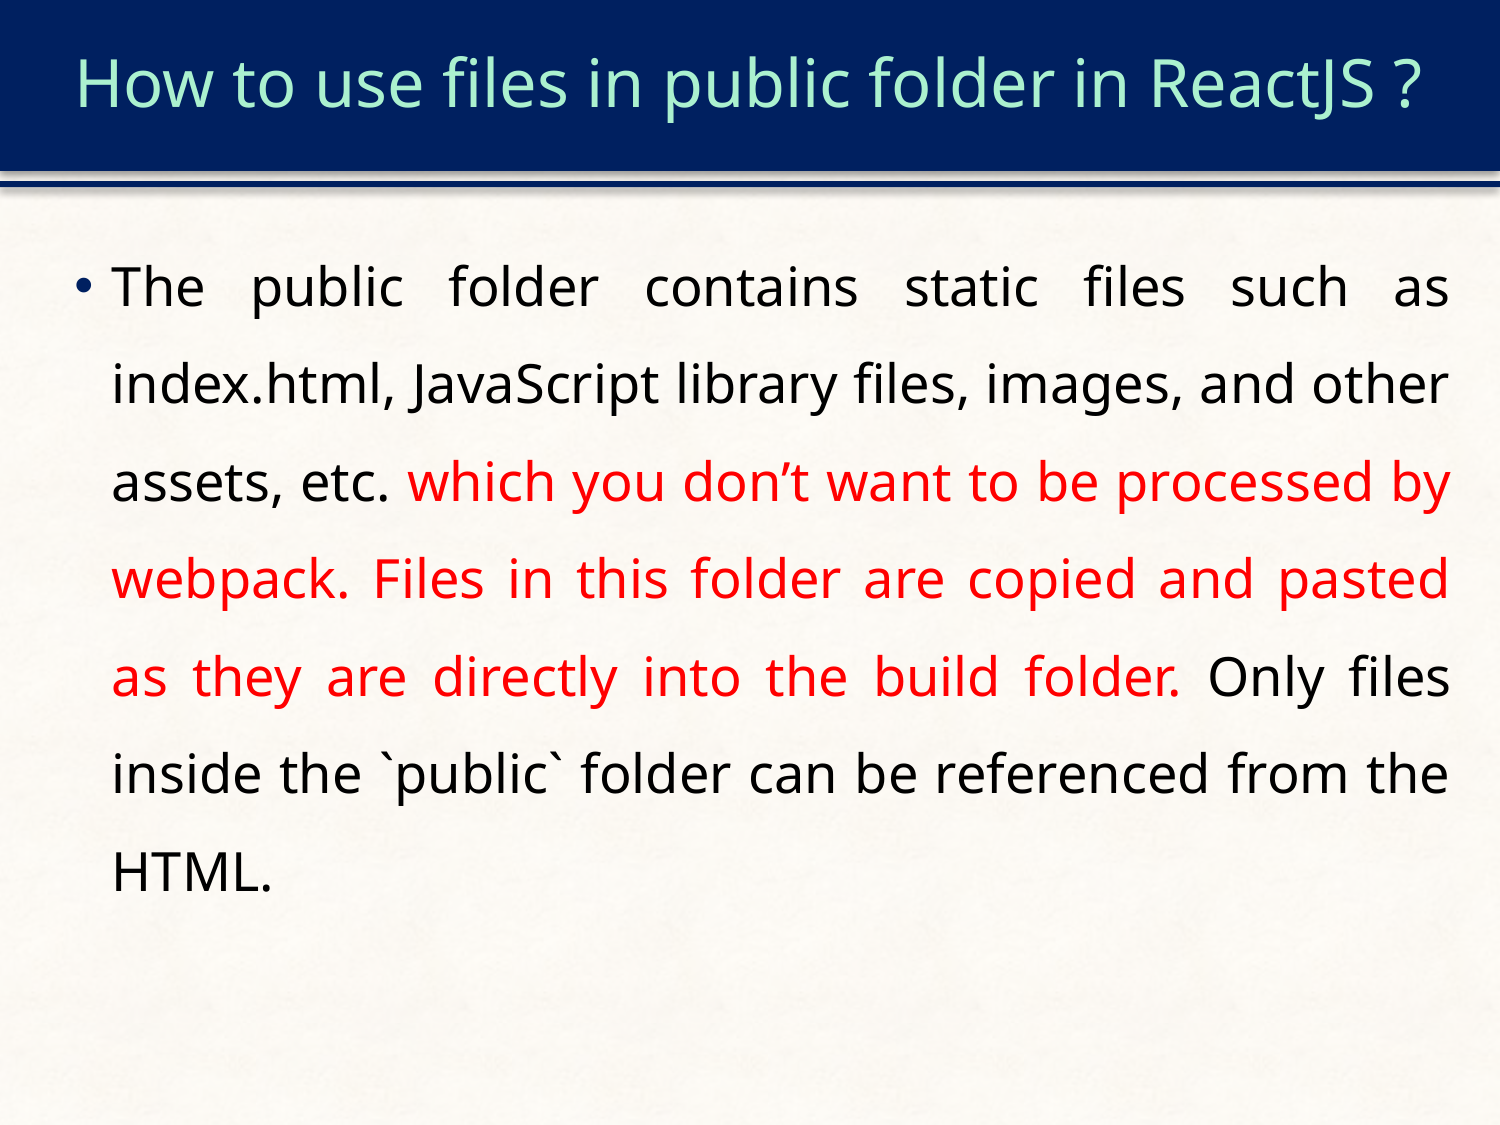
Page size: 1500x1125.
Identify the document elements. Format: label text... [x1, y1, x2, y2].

list The public folder contains static files such as index.html, JavaScript library files, images, and other assets, etc. which you don’t want to be processed by webpack. Files in this folder are copied and pasted as they are directly into the build folder. Only files inside the `public` folder can be referenced from the HTML. [59, 212, 1468, 1099]
title How to use files in public folder in ReactJS ? [59, 0, 1500, 171]
